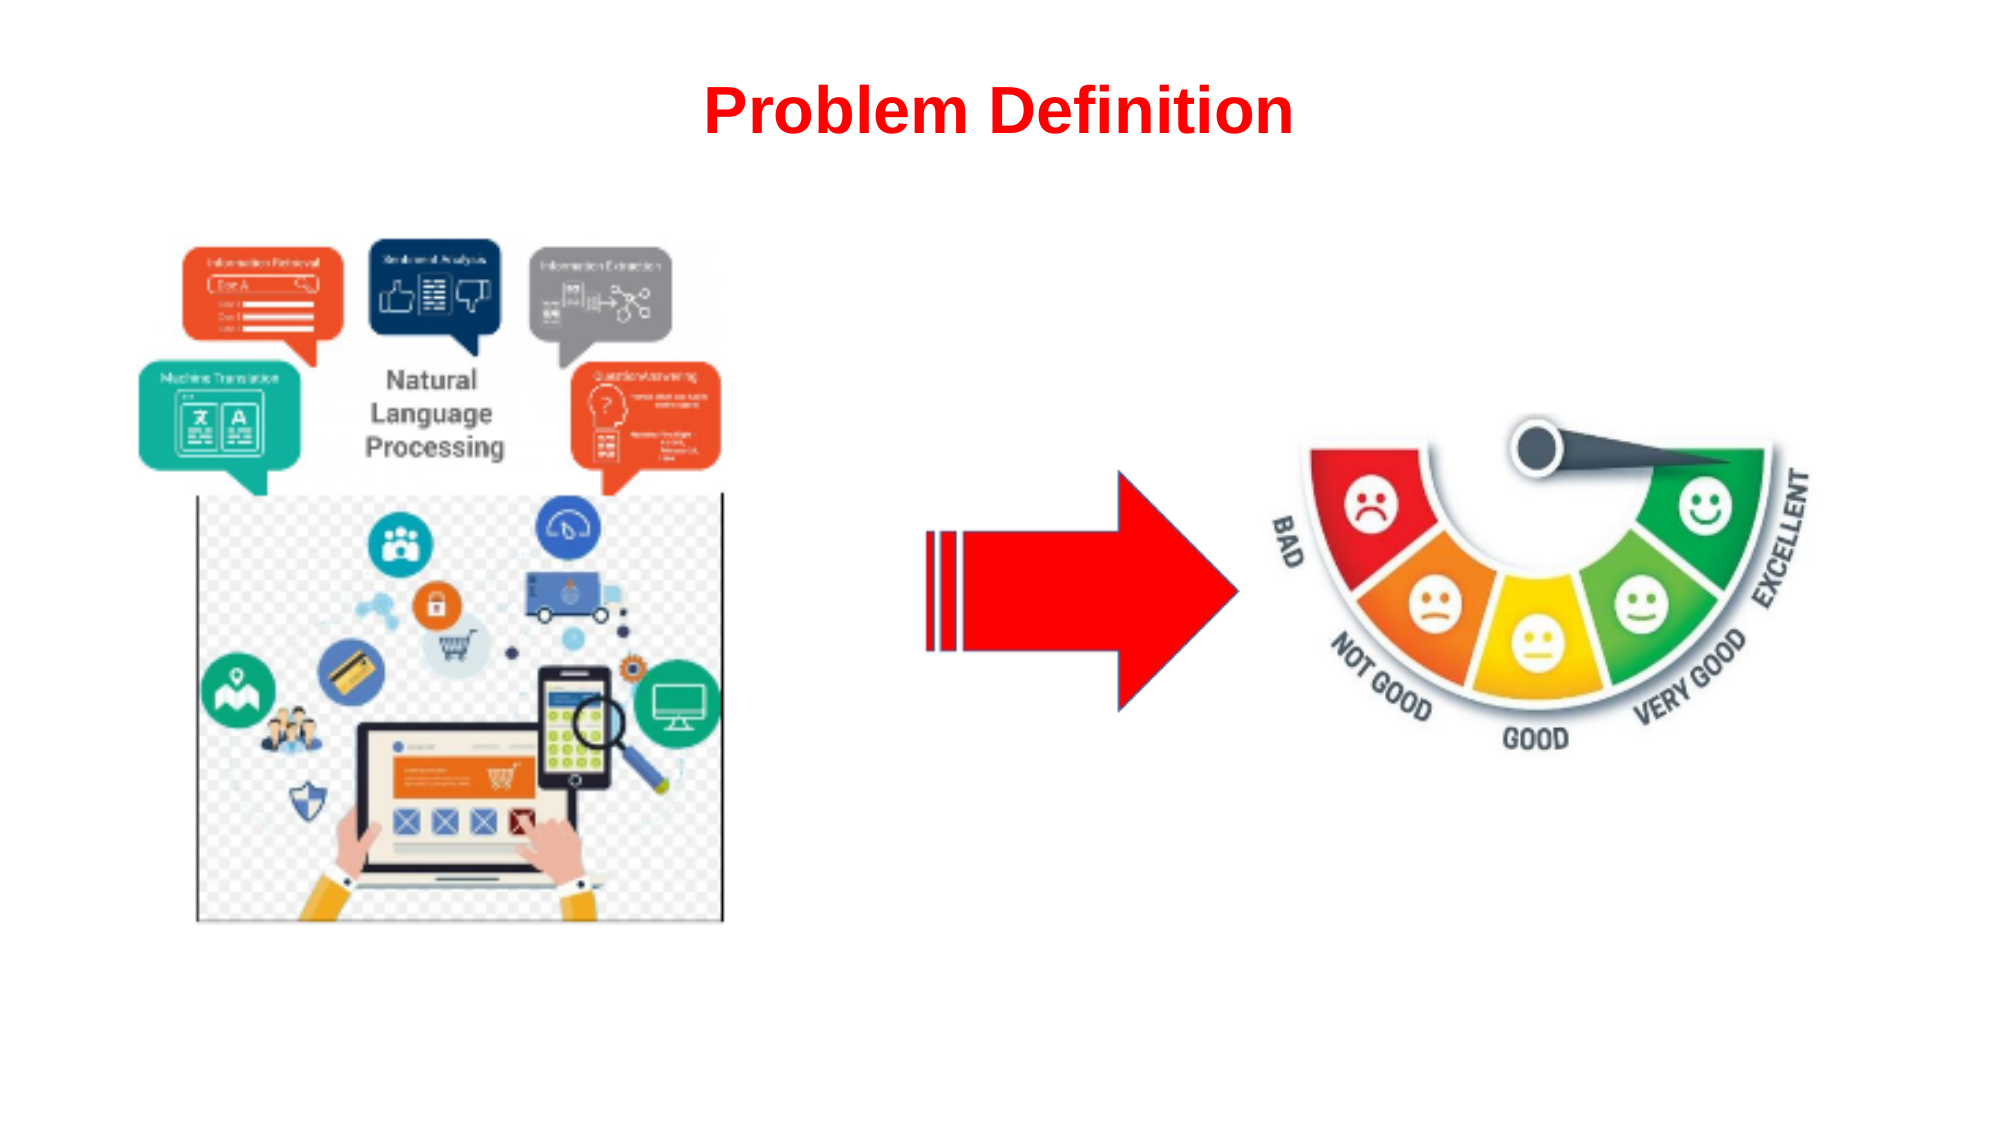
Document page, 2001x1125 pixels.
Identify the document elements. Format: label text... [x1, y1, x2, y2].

picture [137, 196, 752, 939]
picture [881, 368, 1863, 774]
title Problem Definition [137, 27, 1863, 197]
